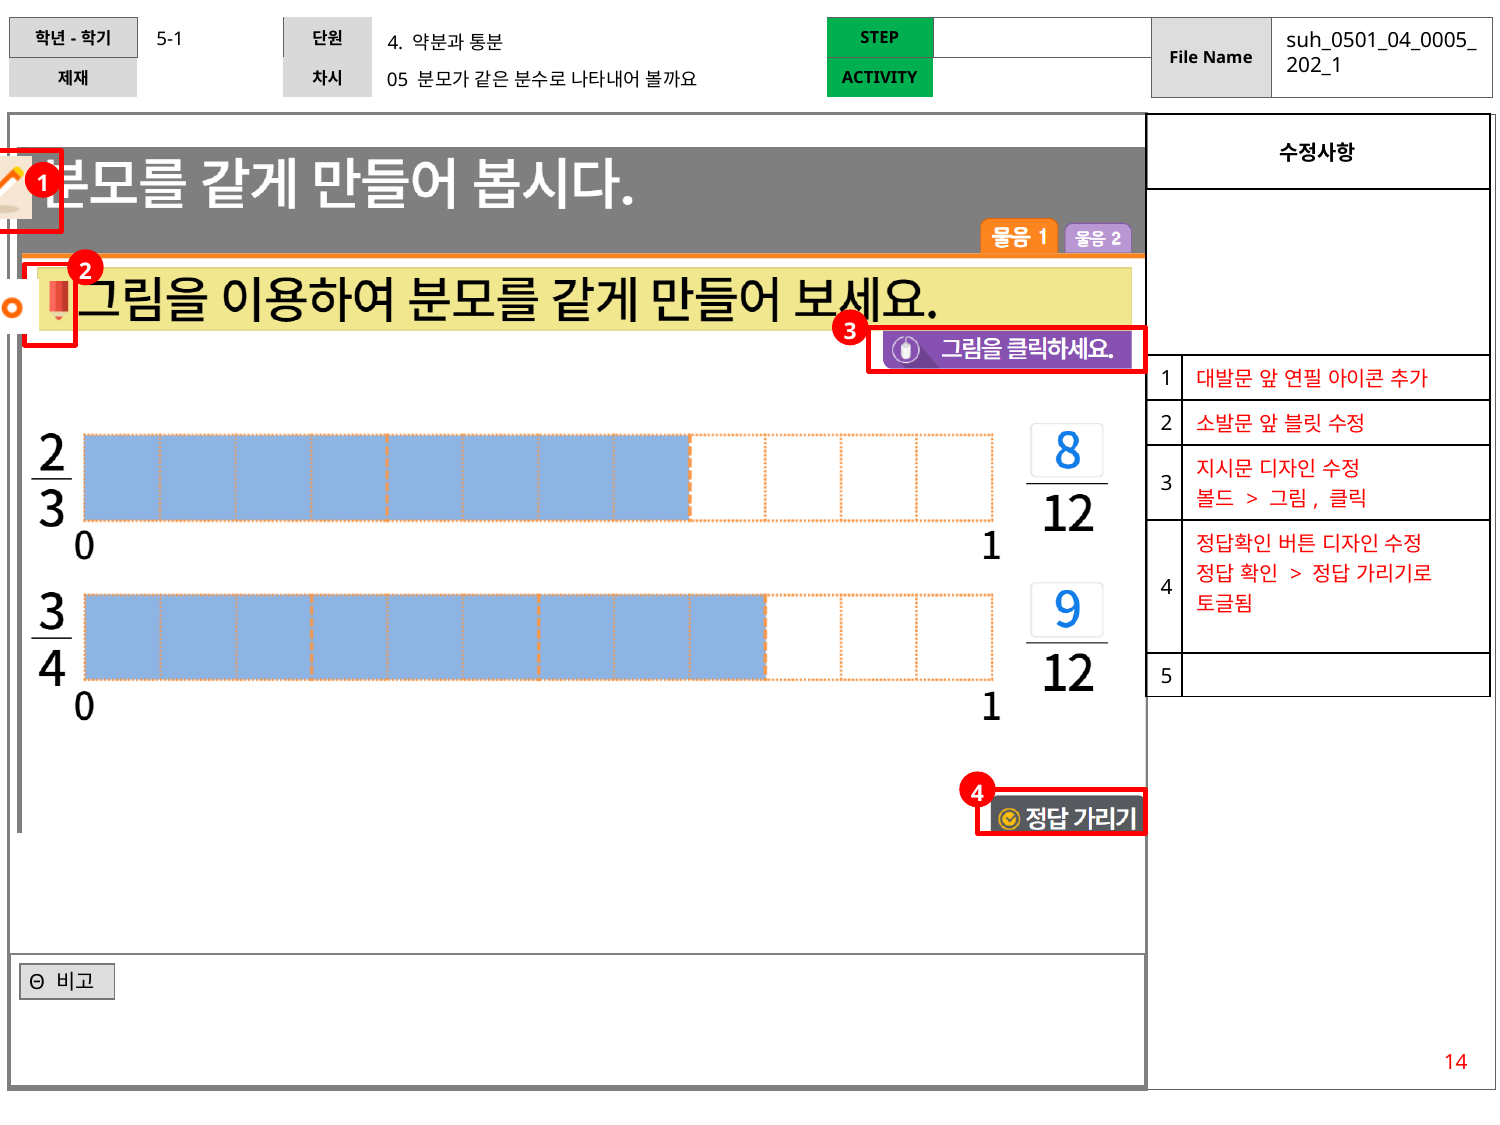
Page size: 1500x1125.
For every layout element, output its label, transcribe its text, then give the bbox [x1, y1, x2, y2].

table_header 수정사항 [1147, 115, 1489, 188]
table_cell 4 [1150, 521, 1181, 652]
table_cell 2 [1150, 401, 1181, 444]
text_box [0, 148, 14, 154]
text_box 5-1 [141, 18, 284, 55]
text_box [0, 227, 12, 234]
table_cell 지시문 디자인 수정 볼드 > 그림, 클릭 [1183, 446, 1489, 519]
table_cell 3 [1150, 446, 1181, 519]
table_cell [1183, 654, 1489, 696]
table_cell 소발문 앞 블릿 수정 [1183, 401, 1489, 444]
text_box 4. 약분과 통분 [372, 23, 828, 48]
text_box suh_0501_04_0005_202_1 [1271, 18, 1500, 84]
table_cell 대발문 앞 연필 아이콘 추가 [1183, 356, 1489, 399]
table_cell [1150, 190, 1489, 354]
table_cell 5 [1150, 654, 1181, 696]
text_box 05 분모가 같은 분수로 나타내어 볼까요 [372, 60, 821, 96]
picture [0, 147, 1146, 833]
table_cell 1 [1150, 356, 1181, 399]
table_cell 정답확인 버튼 디자인 수정 정답 확인 > 정답 가리기로 토글됨 [1183, 521, 1489, 652]
